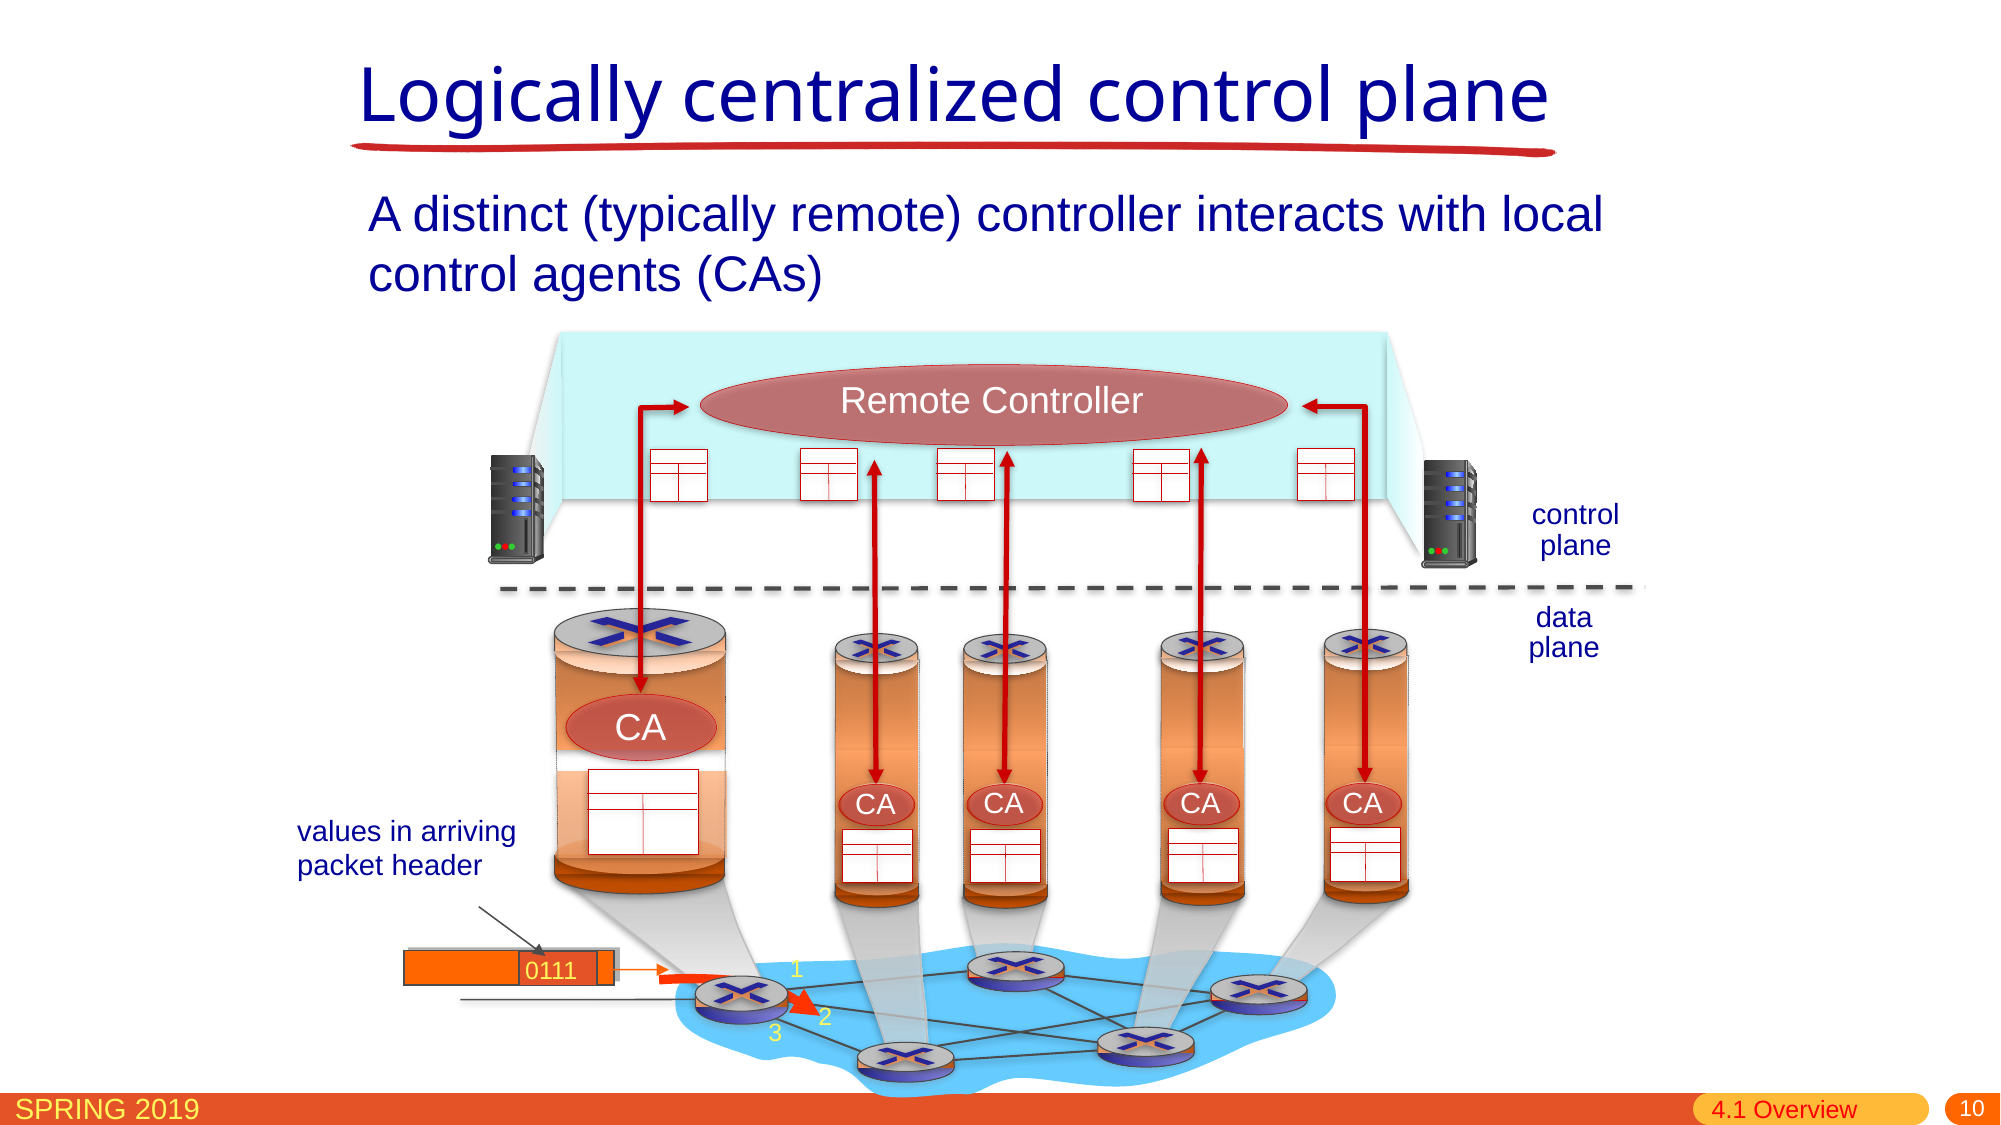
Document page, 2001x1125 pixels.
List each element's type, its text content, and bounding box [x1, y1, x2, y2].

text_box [403, 906, 848, 1056]
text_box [565, 364, 1402, 830]
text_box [499, 492, 560, 674]
text_box [871, 1070, 1175, 1098]
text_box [488, 331, 1478, 568]
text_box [967, 951, 1065, 992]
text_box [1406, 492, 1646, 674]
text_box values in arriving packet header [282, 804, 549, 890]
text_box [857, 1042, 955, 1083]
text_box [586, 836, 1401, 884]
text_box Logically centralized control plane [342, 38, 1567, 137]
text_box 4.1 Overview [1696, 1086, 1934, 1125]
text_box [1097, 1027, 1195, 1068]
text_box A distinct (typically remote) controller interacts with local control agents (CAs) [353, 174, 1741, 310]
picture [345, 136, 1571, 163]
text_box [1210, 974, 1308, 1016]
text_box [554, 608, 1410, 1059]
